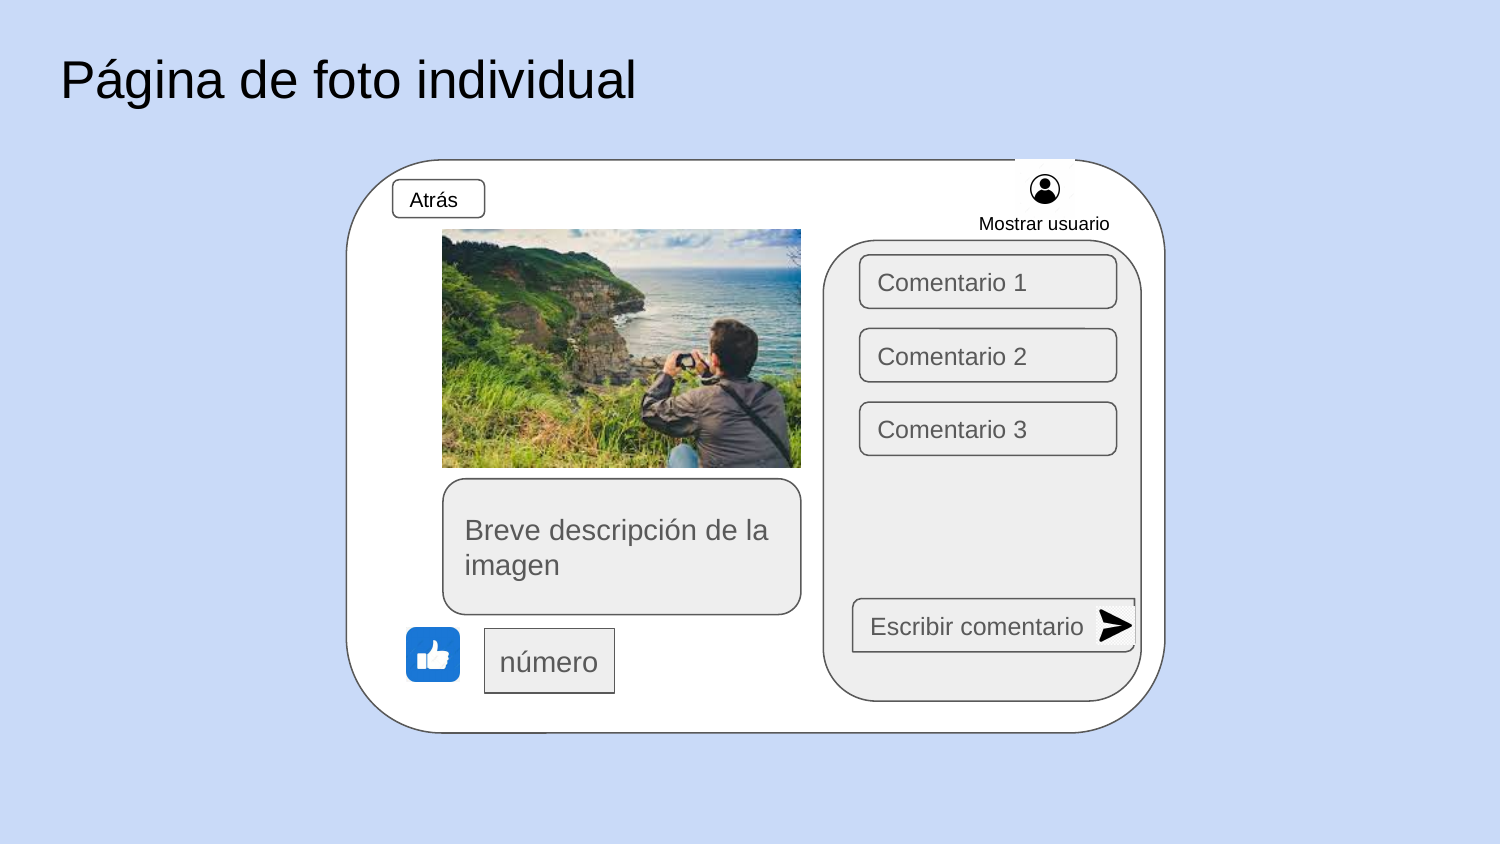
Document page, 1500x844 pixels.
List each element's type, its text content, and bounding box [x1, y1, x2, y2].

picture [1015, 159, 1075, 220]
text_box Mostrar usuario [963, 199, 1147, 245]
text_box Atrás [392, 179, 485, 218]
picture [1096, 605, 1135, 645]
text_box Comentario 1 [859, 254, 1117, 309]
text_box Escribir comentario [852, 598, 1135, 652]
picture [405, 627, 460, 682]
text_box número [484, 628, 615, 694]
text_box Breve descripción de la imagen [442, 478, 801, 615]
text_box Comentario 2 [859, 328, 1117, 382]
picture [442, 228, 802, 468]
text_box [823, 240, 1142, 702]
title Página de foto individual [45, 30, 1443, 125]
text_box Comentario 3 [859, 402, 1117, 456]
text_box [346, 159, 1165, 733]
